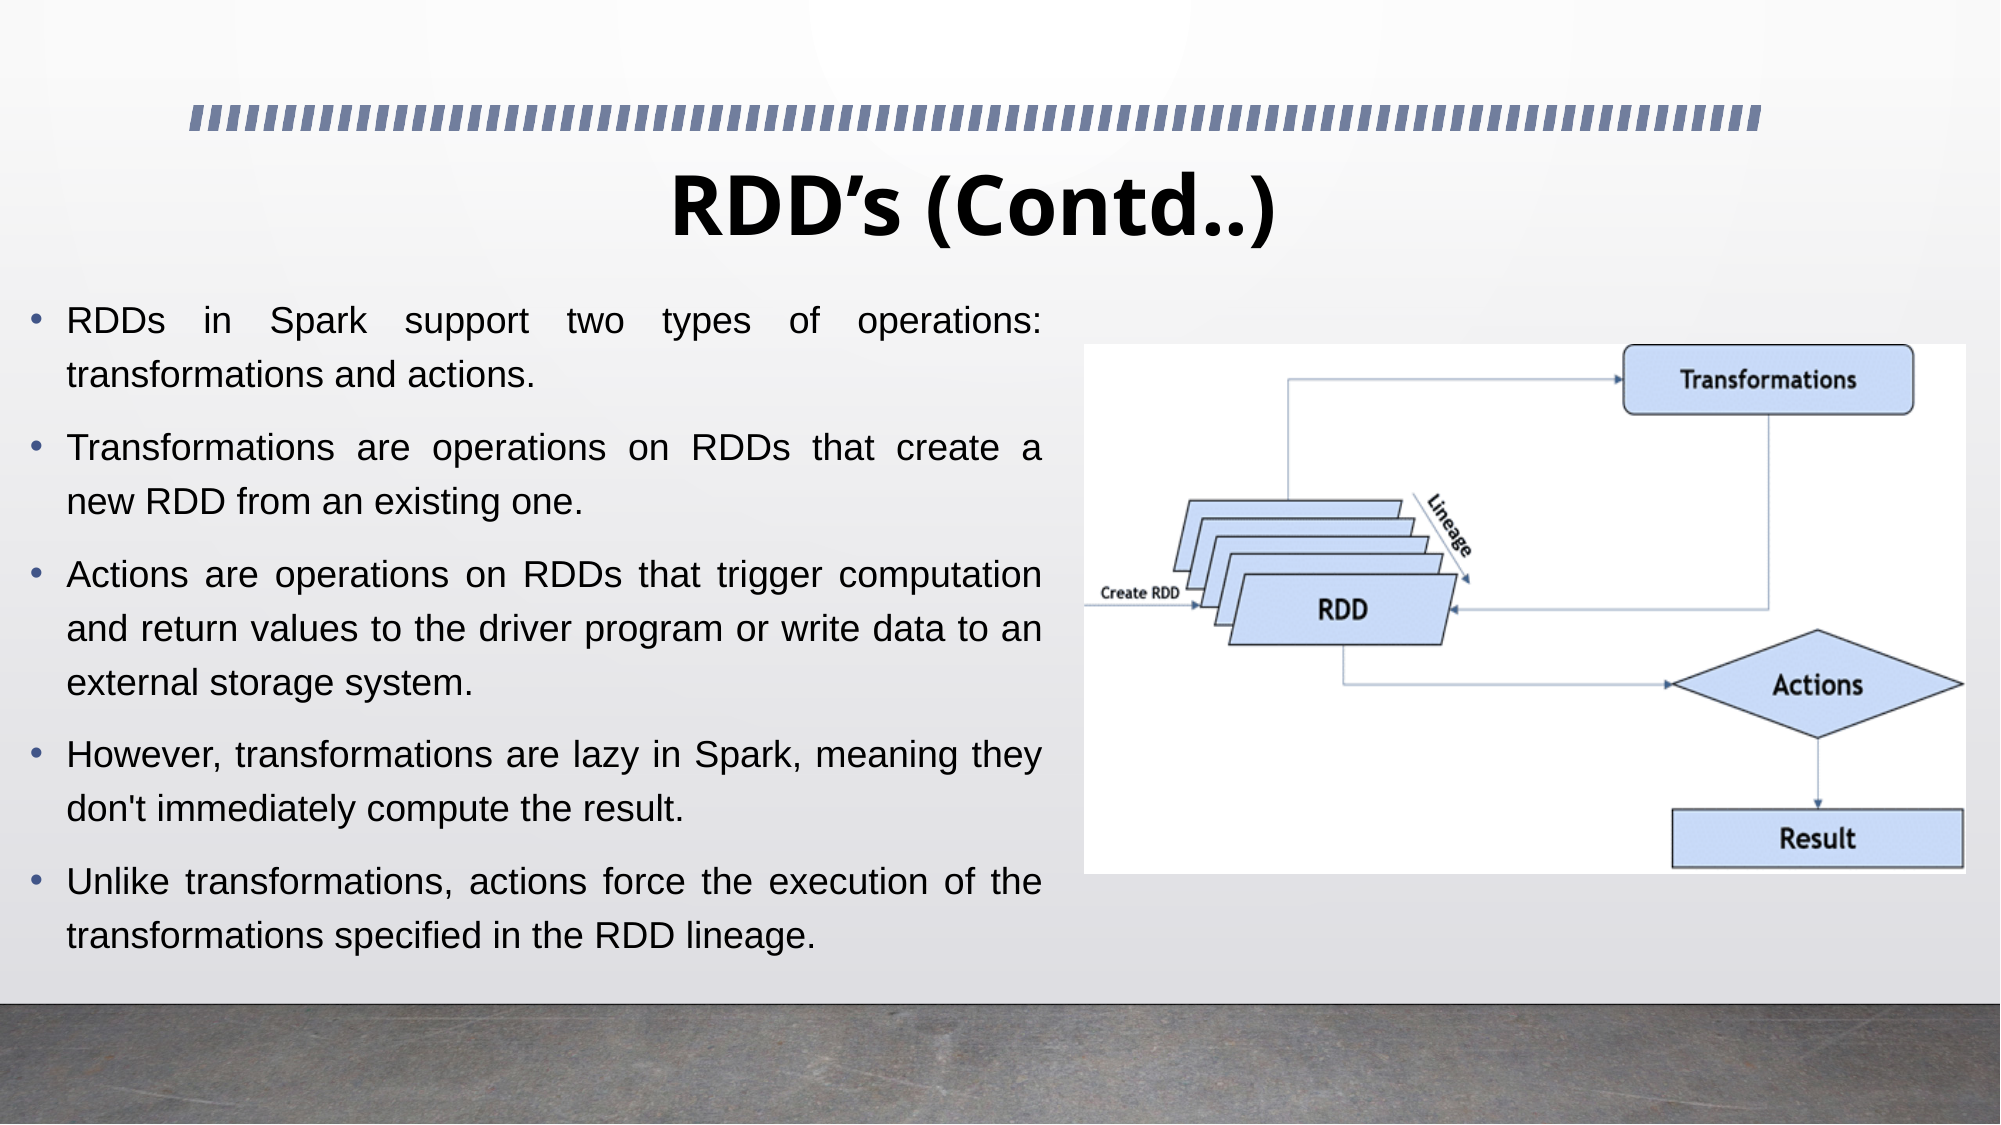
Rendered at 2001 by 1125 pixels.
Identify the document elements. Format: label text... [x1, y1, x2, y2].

picture [0, 1004, 2000, 1124]
picture [1084, 343, 1967, 875]
title RDD’s (Contd..) [185, 156, 1761, 329]
list RDDs in Spark support two types of operations: transformations and actions. Transformations are operations on RDDs that create a new RDD from an existing one. Actions are operations on RDDs that trigger computation and return values to the driver program or write data to an external storage system. However, transformations are lazy in Spark, meaning they don't immediately compute the result. Unlike transformations, actions force the execution of the transformations specified in the RDD lineage. [14, 279, 1058, 969]
